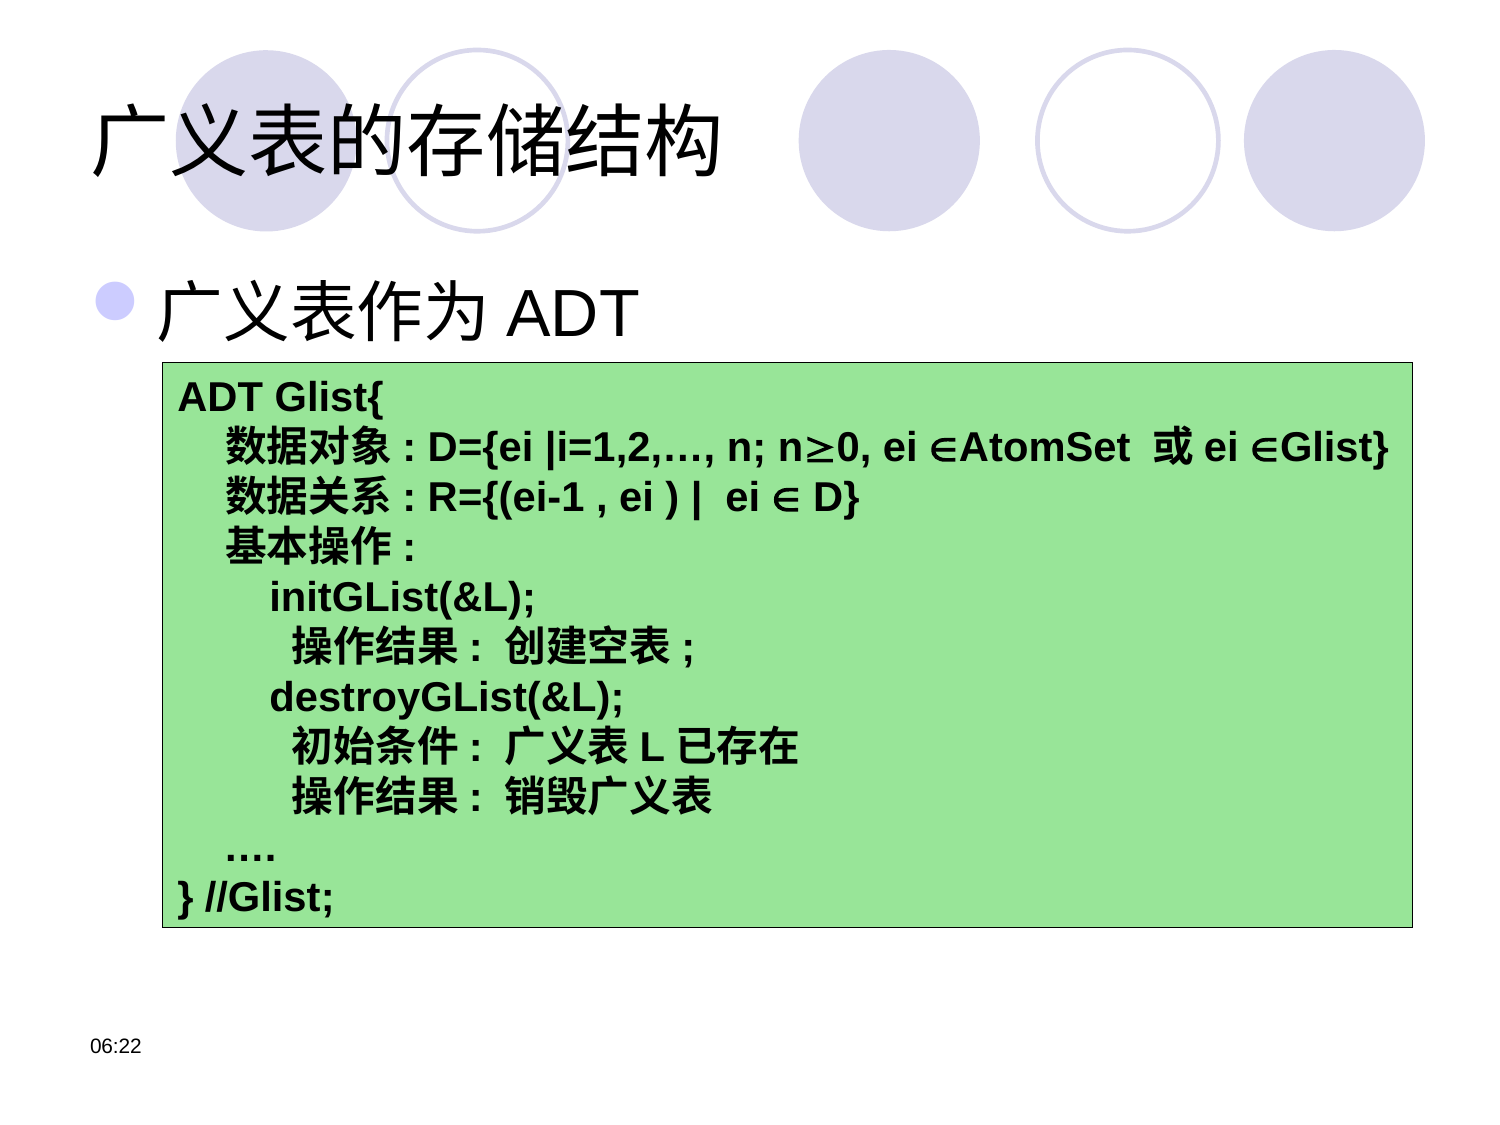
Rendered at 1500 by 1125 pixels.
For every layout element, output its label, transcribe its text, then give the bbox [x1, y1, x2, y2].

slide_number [75, 1025, 425, 1100]
list 广义表作为ADT [75, 262, 1425, 381]
title 广义表的存储结构 [75, 45, 1425, 233]
text_box ADT Glist{ 数据对象: D={ei |i=1,2,…, n; n0, ei AtomSet 或ei Glist} 数据关系: R={(ei-1 , ei ) | ei  D} 基本操作: initGList(&L); 操作结果: 创建空表; destroyGList(&L); 初始条件: 广义表L已存在 操作结果: 销毁广义表 …. } //Glist; [162, 362, 1413, 928]
